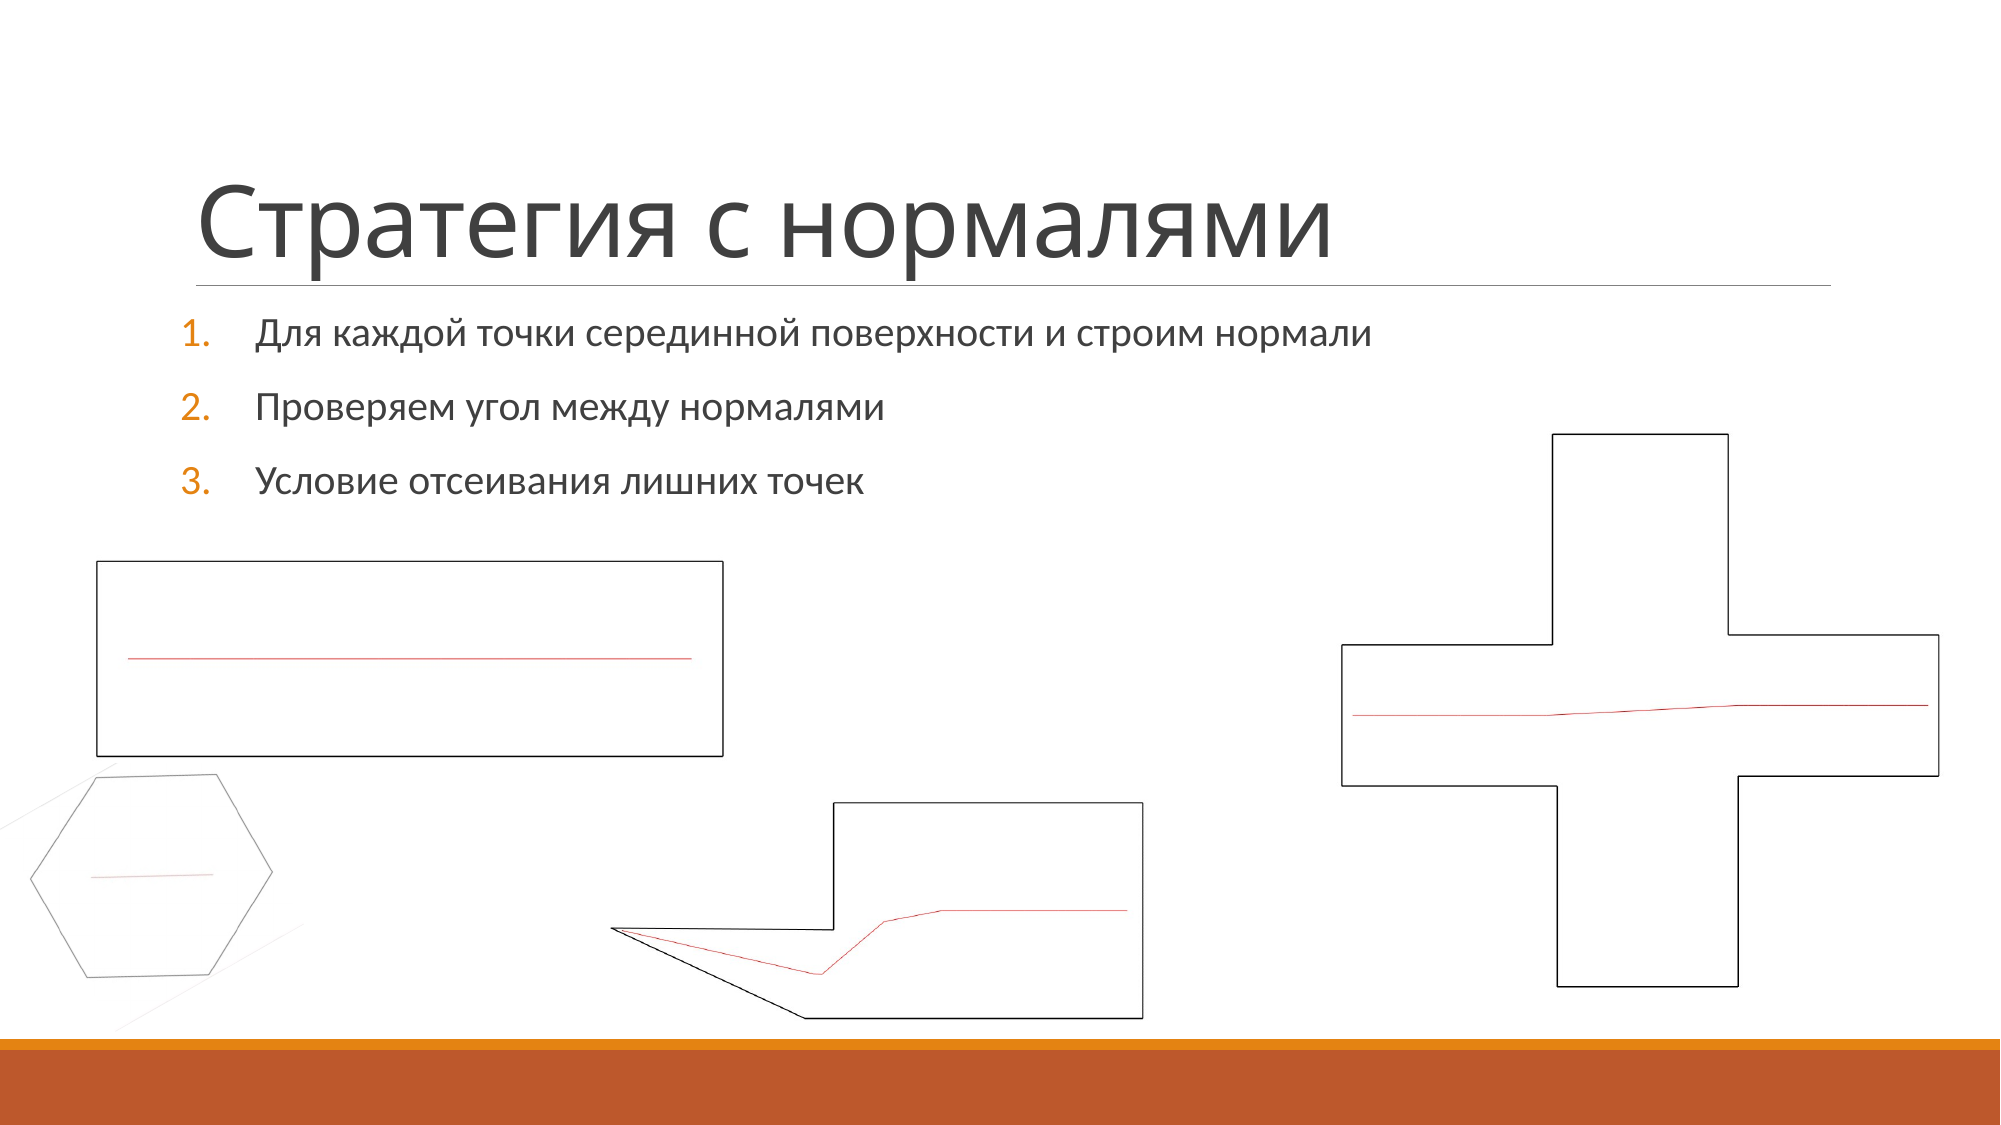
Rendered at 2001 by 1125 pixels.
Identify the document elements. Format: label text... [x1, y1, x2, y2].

picture [602, 793, 1149, 1033]
picture [1329, 425, 1948, 997]
title Стратегия с нормалями [180, 47, 1830, 285]
list Для каждой точки серединной поверхности и строим нормали Проверяем угол между нормалями Условие отсеивания лишних точек [180, 302, 1830, 963]
picture [0, 553, 728, 1032]
